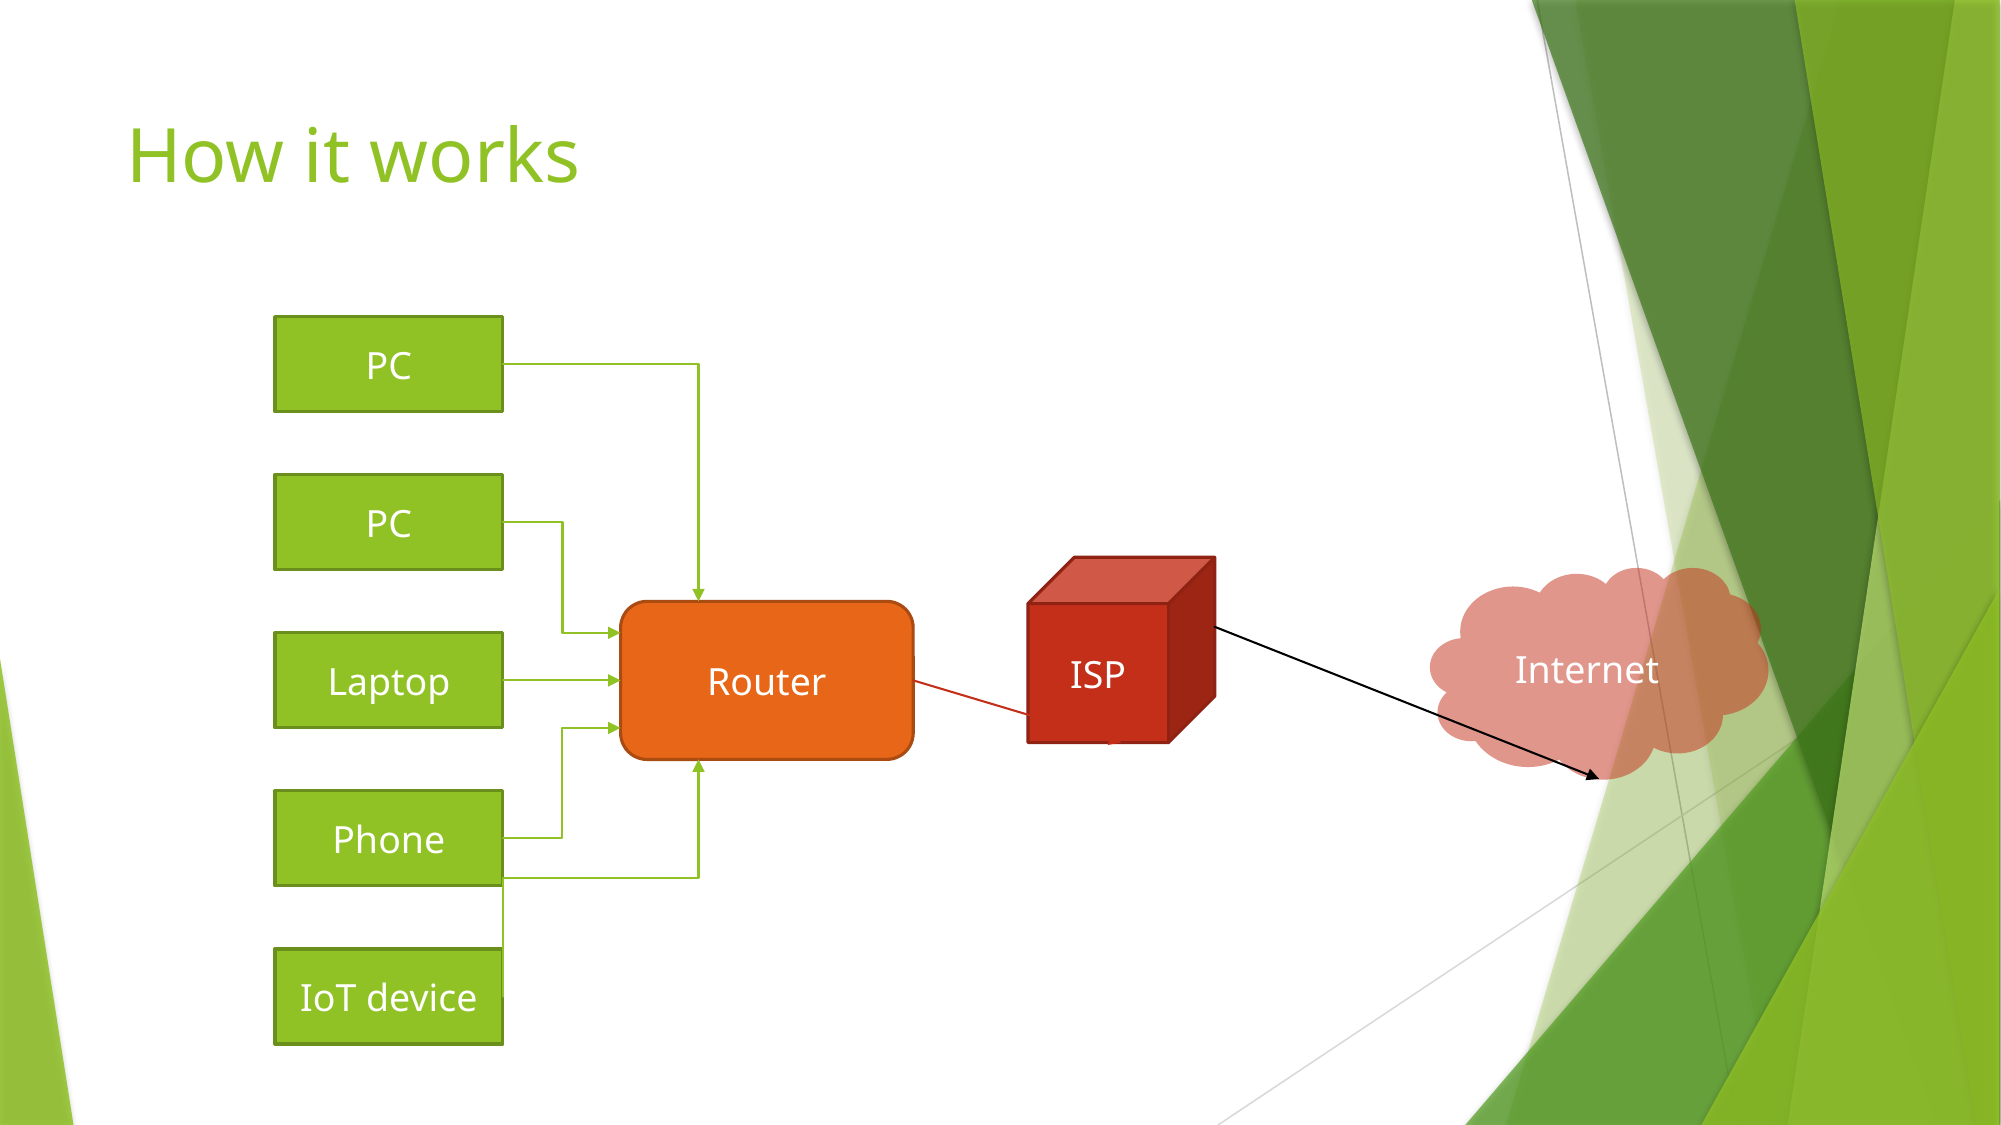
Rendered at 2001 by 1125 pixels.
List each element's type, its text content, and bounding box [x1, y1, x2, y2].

title How it works [111, 99, 1522, 317]
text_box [502, 727, 621, 778]
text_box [502, 521, 621, 634]
text_box PC [273, 473, 497, 571]
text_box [502, 363, 699, 602]
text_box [912, 672, 1029, 681]
text_box Router [619, 599, 915, 762]
text_box Internet [1433, 567, 1769, 780]
text_box PC [273, 315, 504, 413]
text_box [481, 779, 720, 977]
text_box ISP [1026, 555, 1217, 745]
text_box Phone [273, 789, 476, 887]
text_box IoT device [273, 947, 504, 1046]
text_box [1214, 626, 1432, 674]
text_box Laptop [273, 631, 504, 729]
